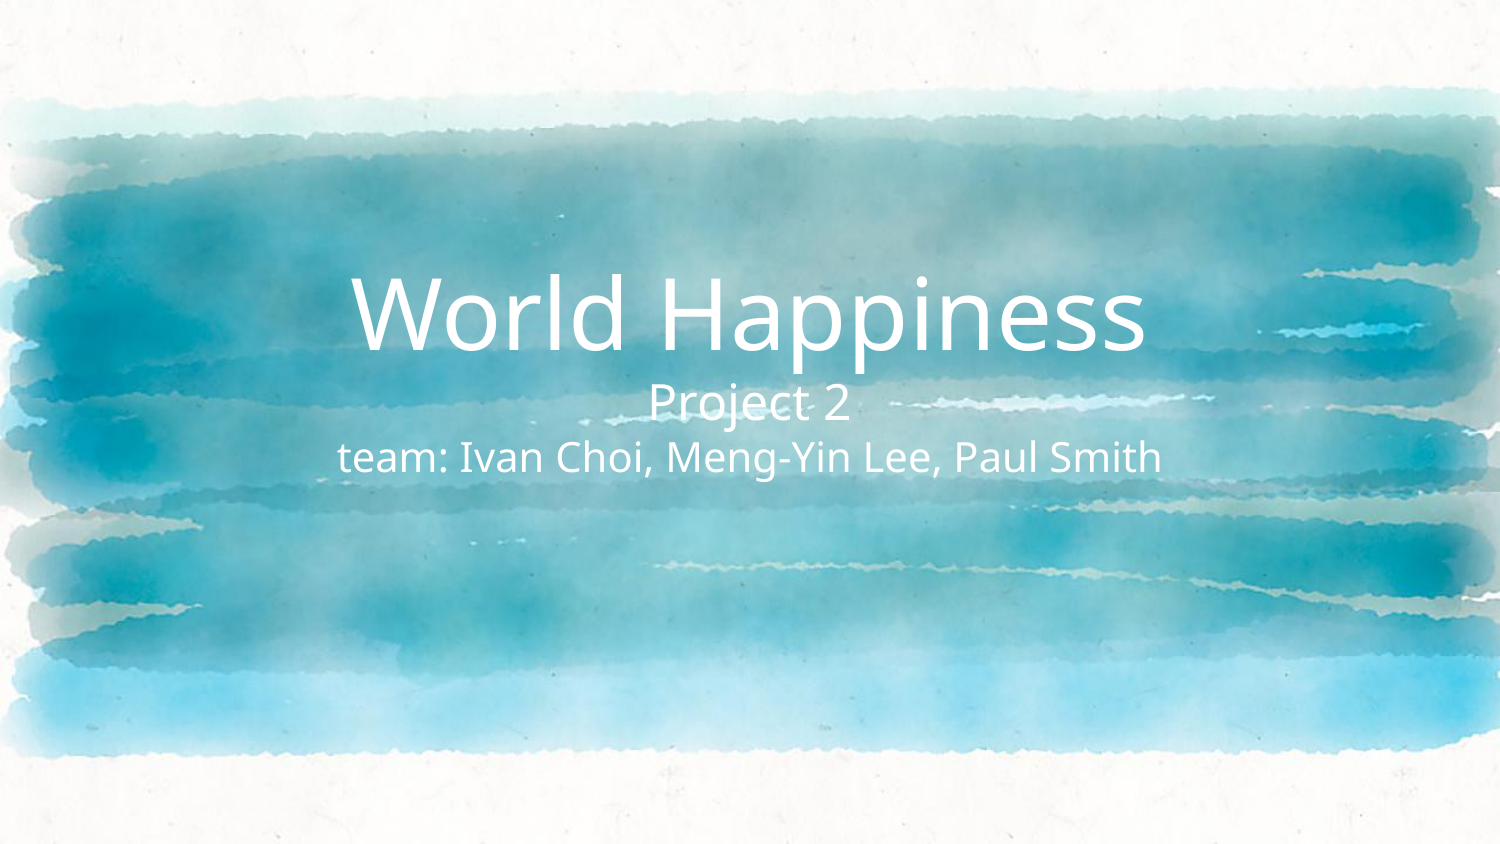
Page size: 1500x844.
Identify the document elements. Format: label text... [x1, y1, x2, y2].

title World Happiness Project 2 team: Ivan Choi, Meng-Yin Lee, Paul Smith [212, 186, 1288, 545]
picture [0, 0, 1500, 844]
